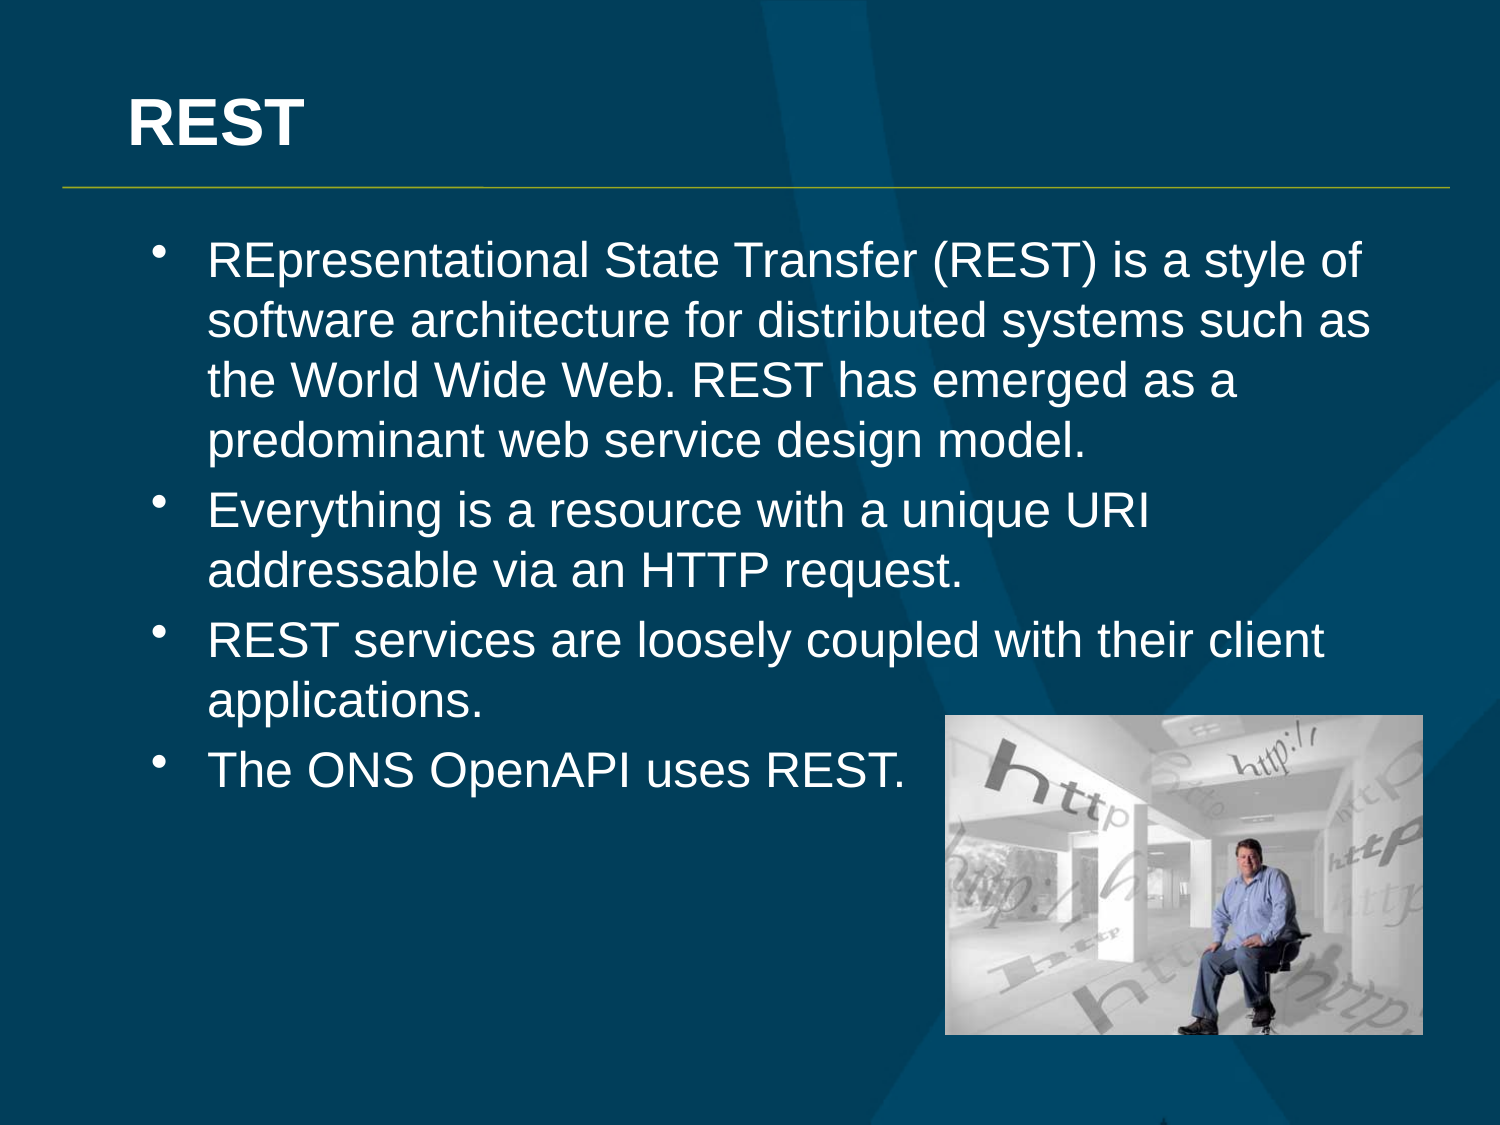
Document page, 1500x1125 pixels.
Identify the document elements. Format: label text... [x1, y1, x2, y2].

title REST [112, 24, 1388, 213]
list REpresentational State Transfer (REST) is a style of software architecture for distributed systems such as the World Wide Web. REST has emerged as a predominant web service design model. Everything is a resource with a unique URI addressable via an HTTP request. REST services are loosely coupled with their client applications. The ONS OpenAPI uses REST. [135, 219, 1411, 870]
picture [946, 716, 1422, 1034]
